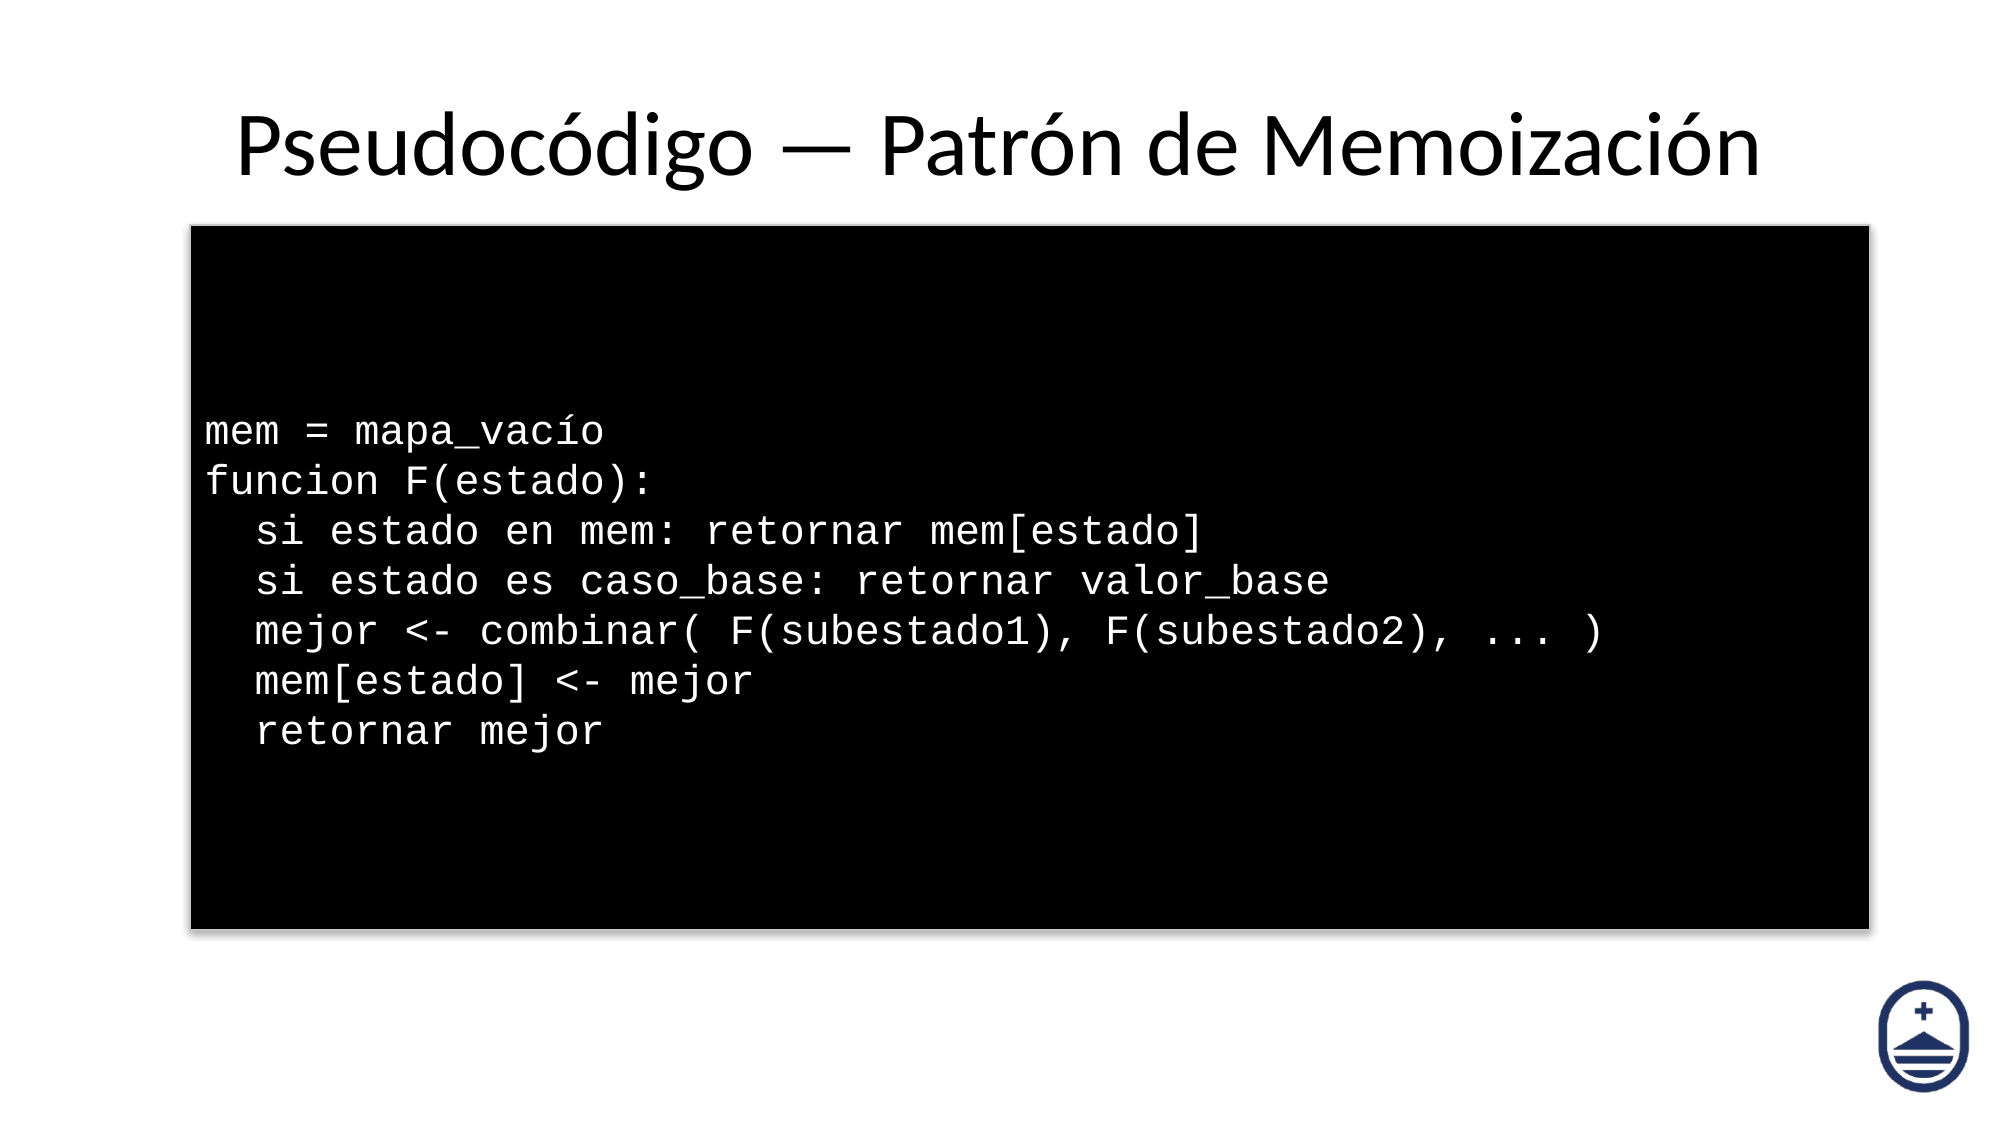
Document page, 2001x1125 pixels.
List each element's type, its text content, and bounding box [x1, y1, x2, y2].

picture [0, 0, 2001, 1125]
text_box mem = mapa_vacío funcion F(estado): si estado en mem: retornar mem[estado] si estado es caso_base: retornar valor_base mejor <- combinar( F(subestado1), F(subestado2), ... ) mem[estado] <- mejor retornar mejor [189, 224, 1871, 931]
title Pseudocódigo — Patrón de Memoización [99, 45, 1900, 233]
